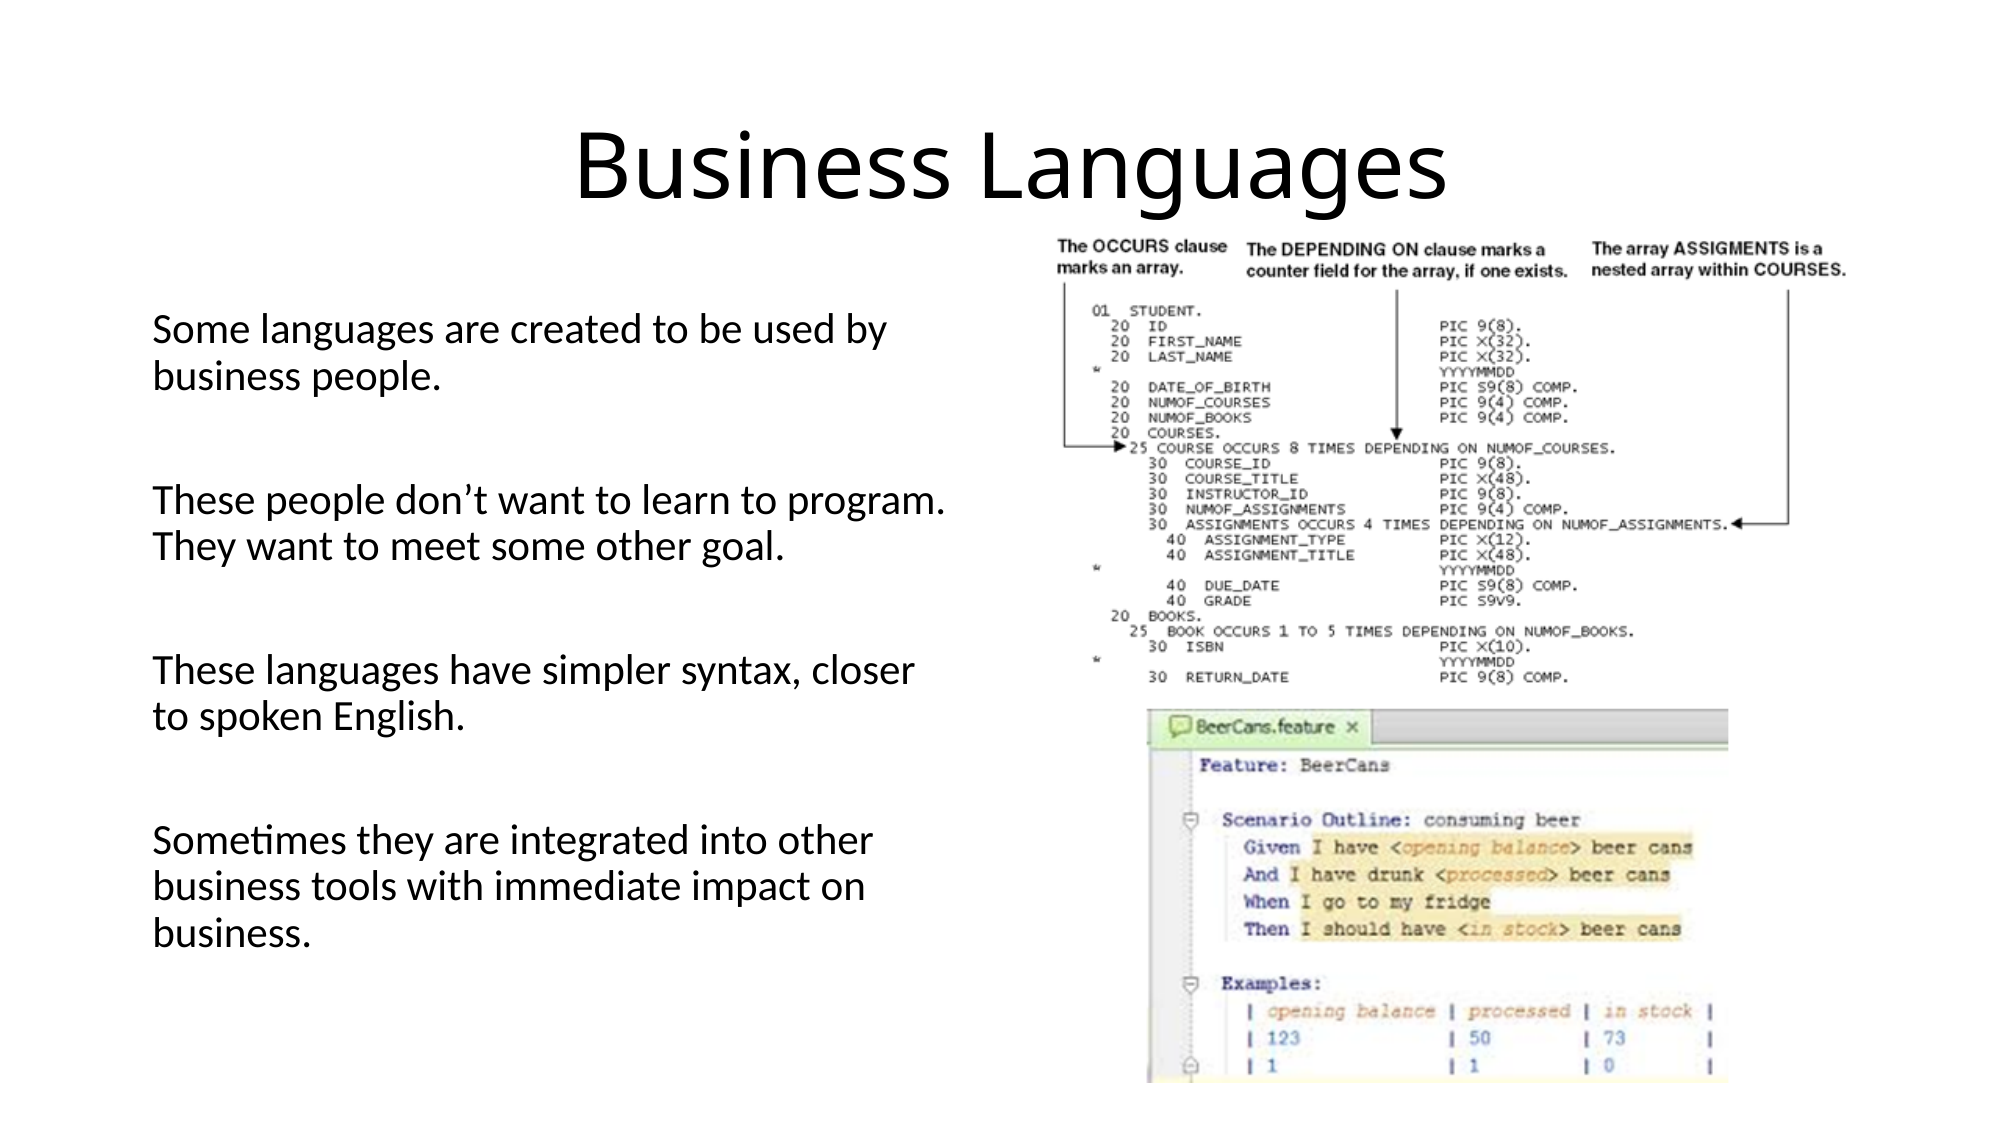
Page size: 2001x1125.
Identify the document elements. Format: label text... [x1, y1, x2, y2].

picture [1049, 229, 1863, 1083]
list Some languages are created to be used by business people. These people don’t want to learn to program. They want to meet some other goal. These languages have simpler syntax, closer to spoken English. Sometimes they are integrated into other business tools with immediate impact on business. [137, 299, 975, 1014]
title Business Languages [137, 59, 1863, 278]
